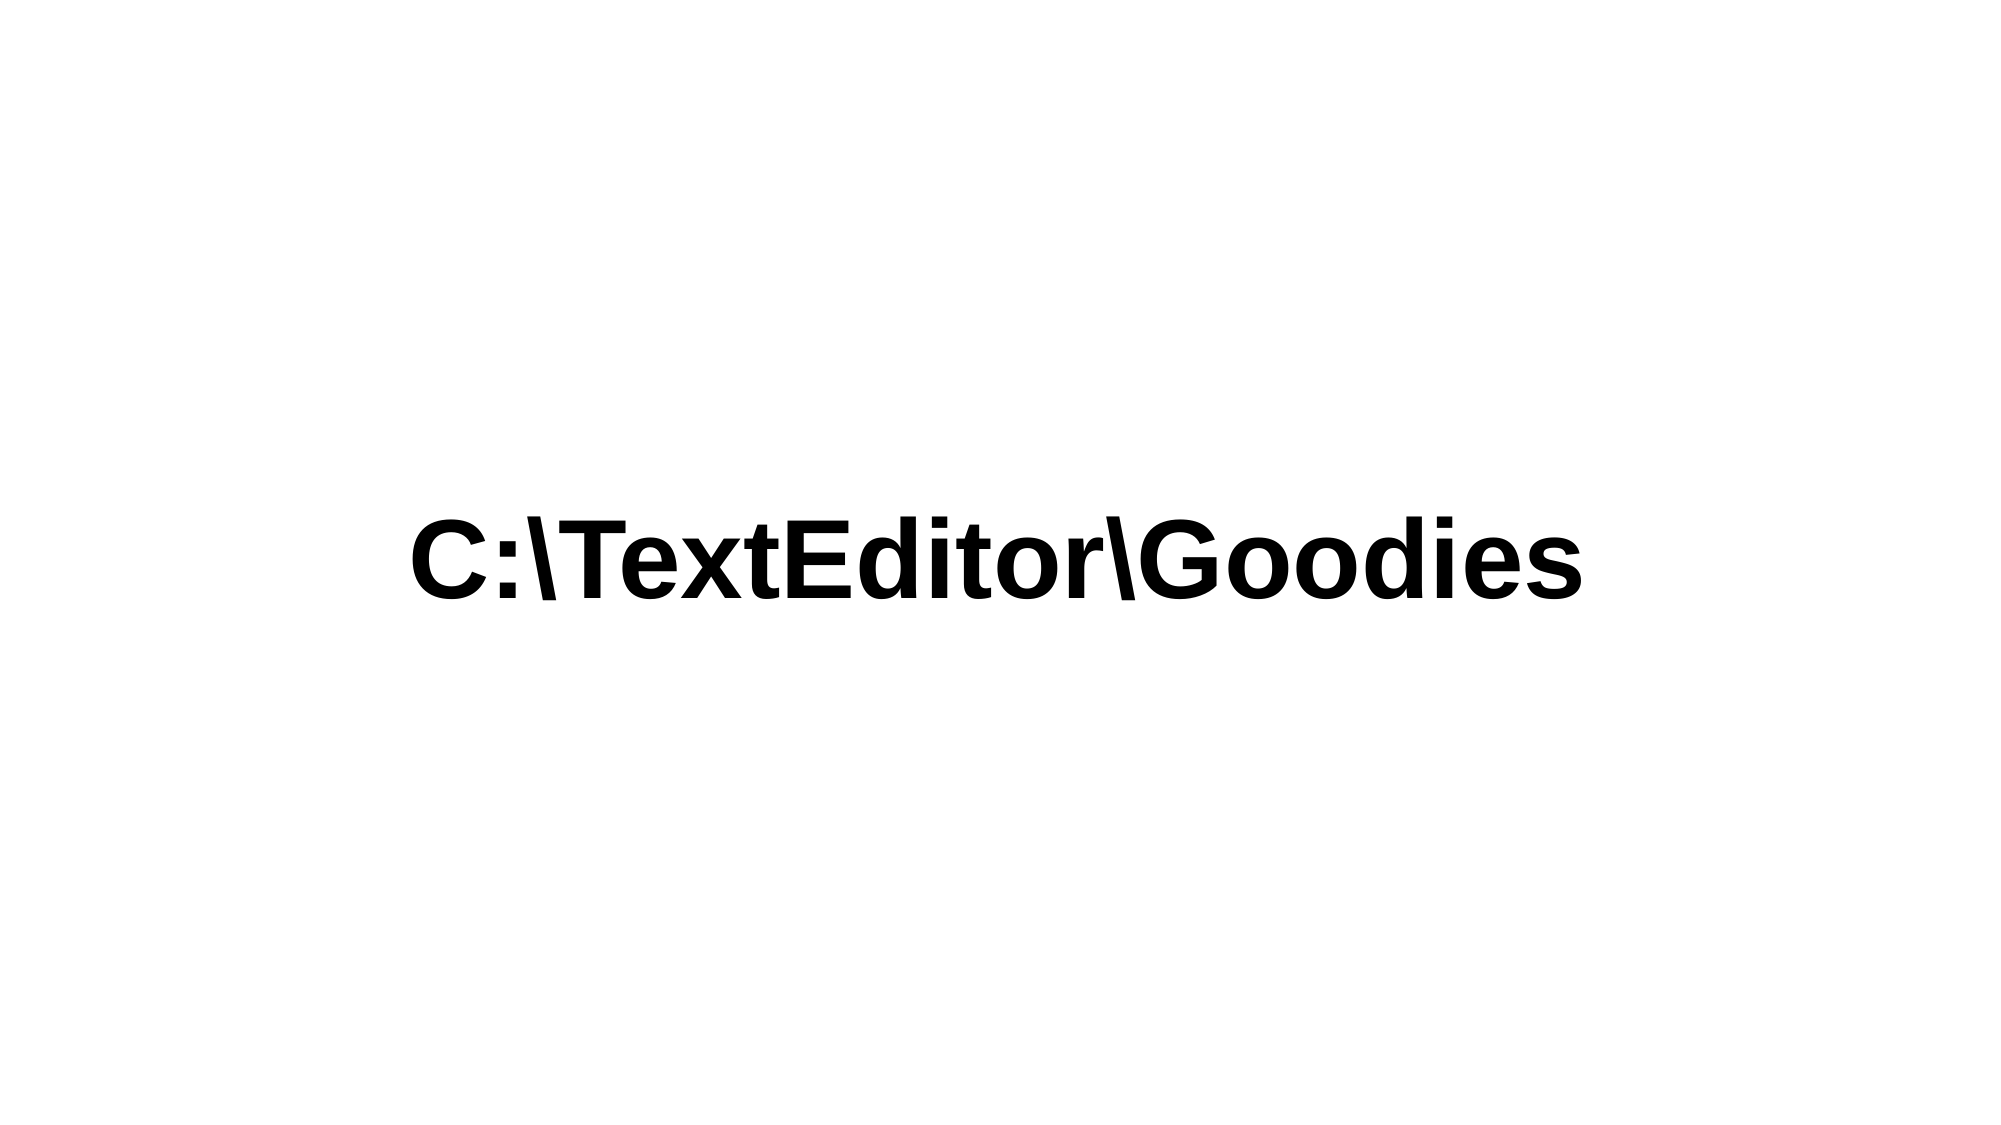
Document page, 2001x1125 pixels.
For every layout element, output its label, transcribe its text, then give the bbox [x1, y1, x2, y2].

title C:\TextEditor\Goodies [58, 453, 1938, 672]
